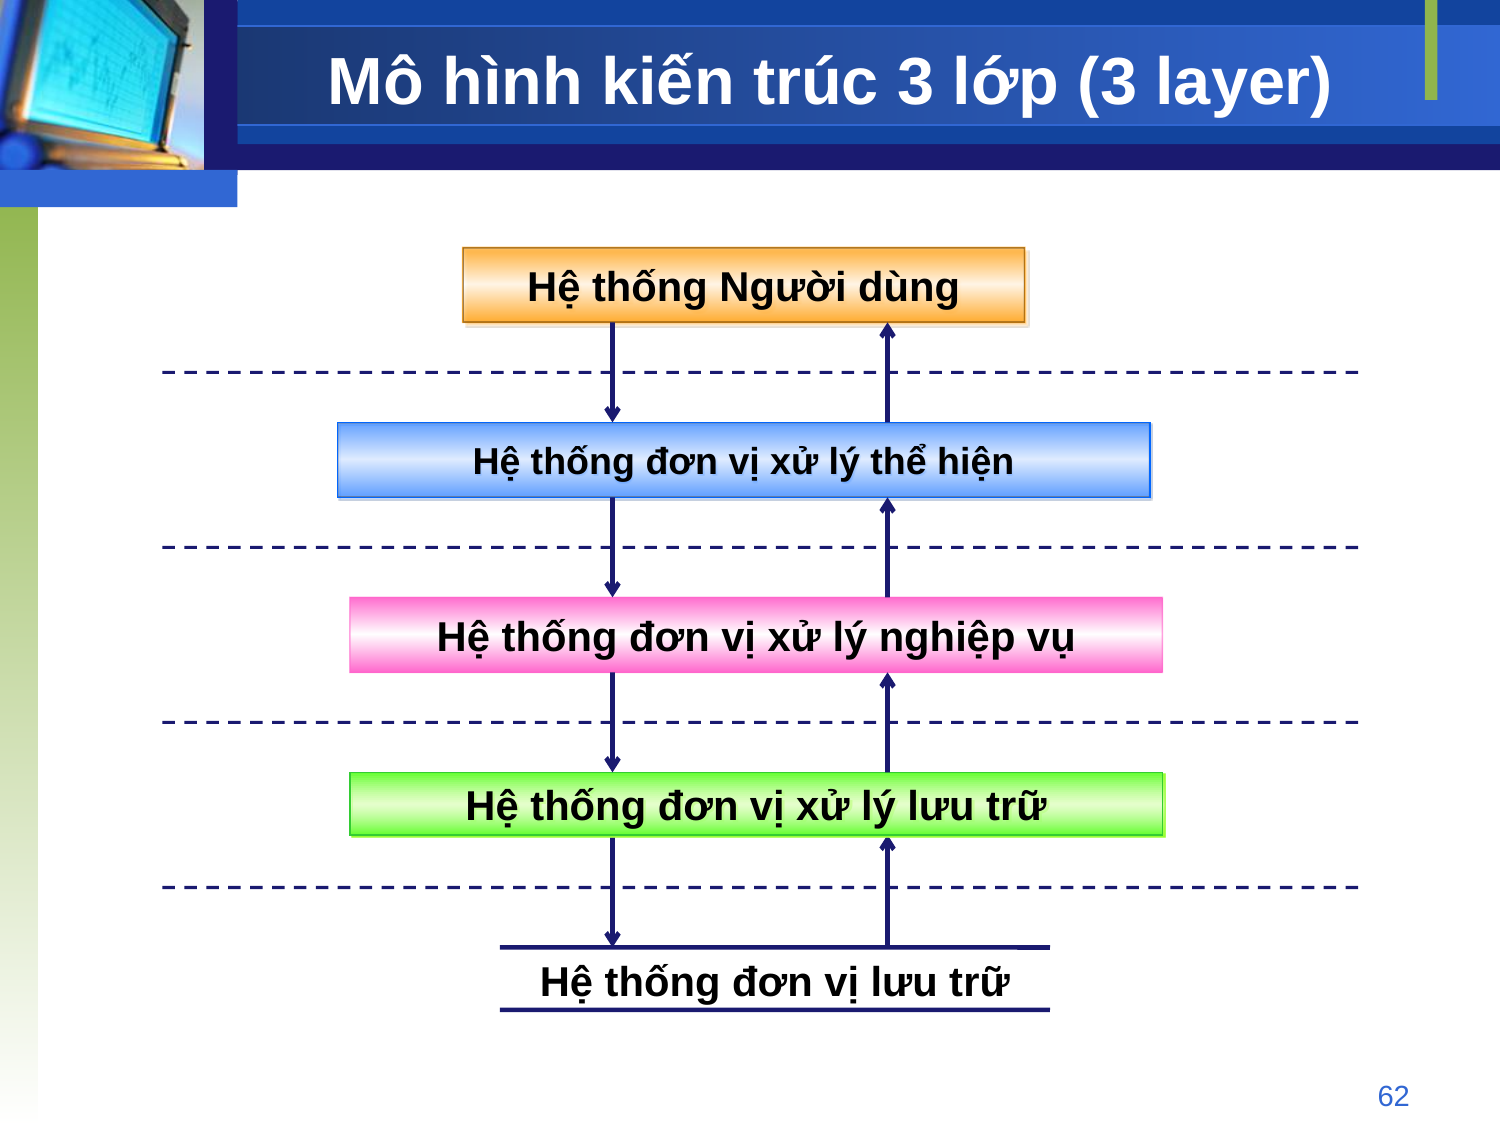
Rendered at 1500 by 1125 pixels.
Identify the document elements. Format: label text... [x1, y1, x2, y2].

title Mô hình kiến trúc 3 lớp (3 layer) [237, 33, 1425, 122]
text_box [162, 247, 1363, 1013]
picture [0, 0, 204, 169]
slide_number 62 [1074, 1069, 1426, 1111]
